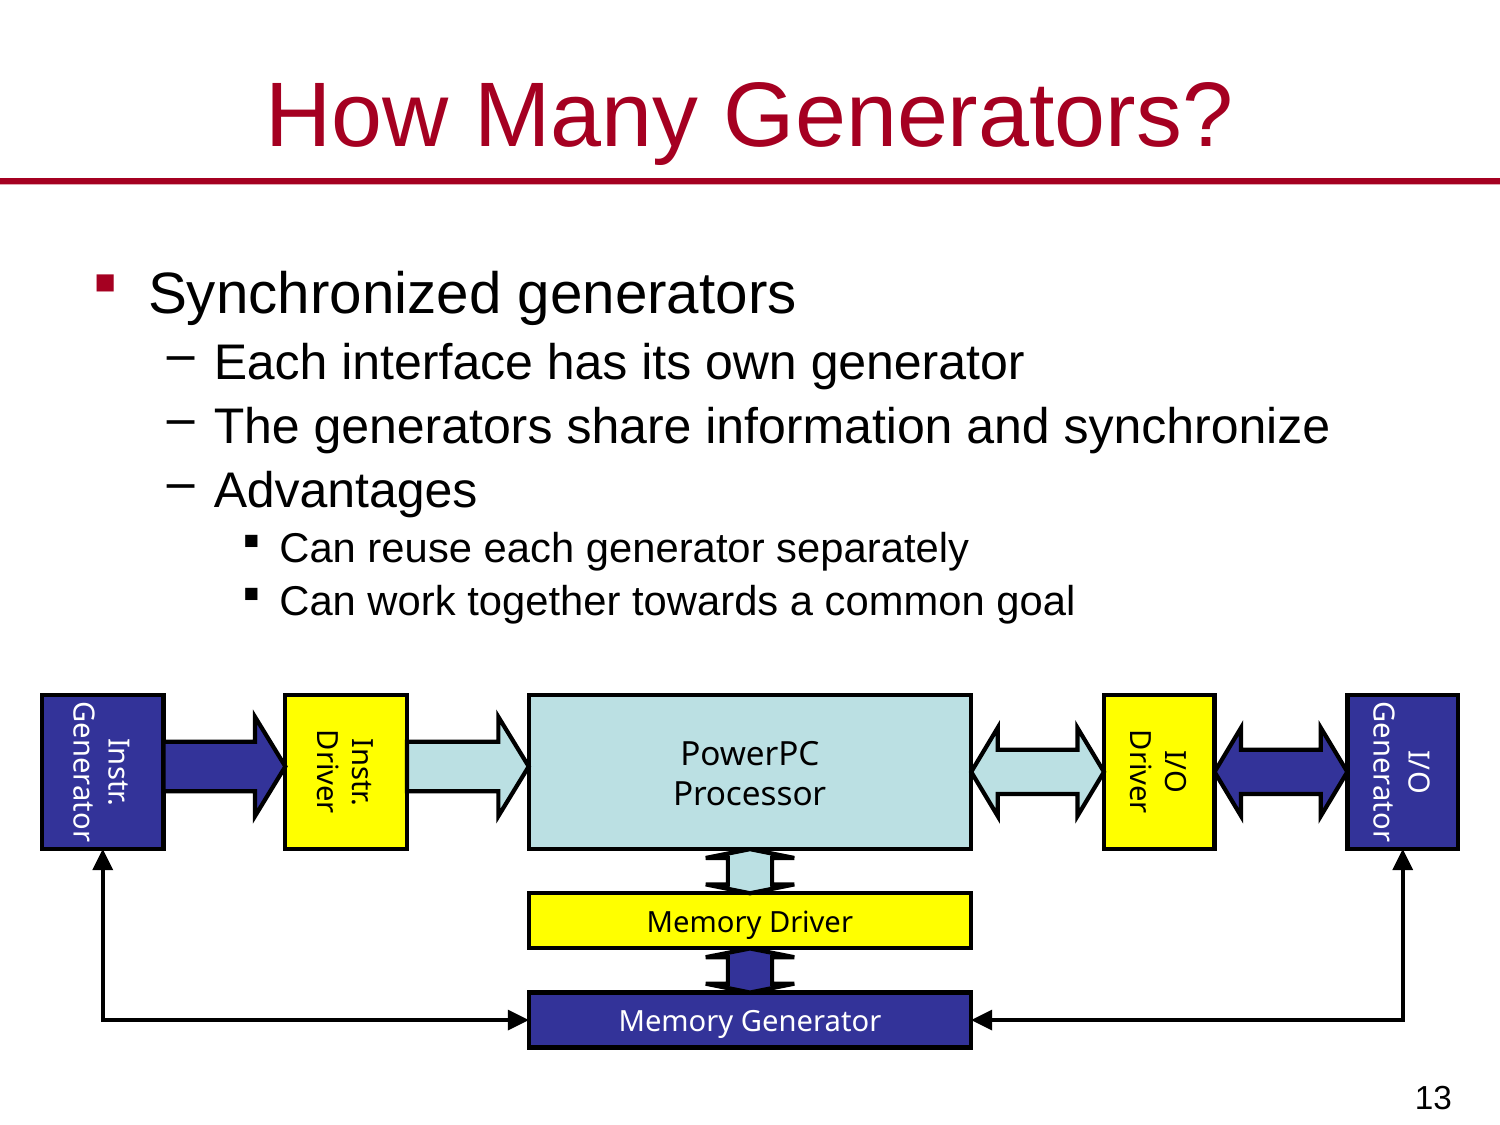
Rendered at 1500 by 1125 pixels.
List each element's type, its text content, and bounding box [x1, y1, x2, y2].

title How Many Generators? [0, 44, 1500, 175]
list Synchronized generators Each interface has its own generator The generators share information and synchronize Advantages Can reuse each generator separately Can work together towards a common goal [76, 255, 1428, 693]
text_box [41, 694, 1459, 1048]
